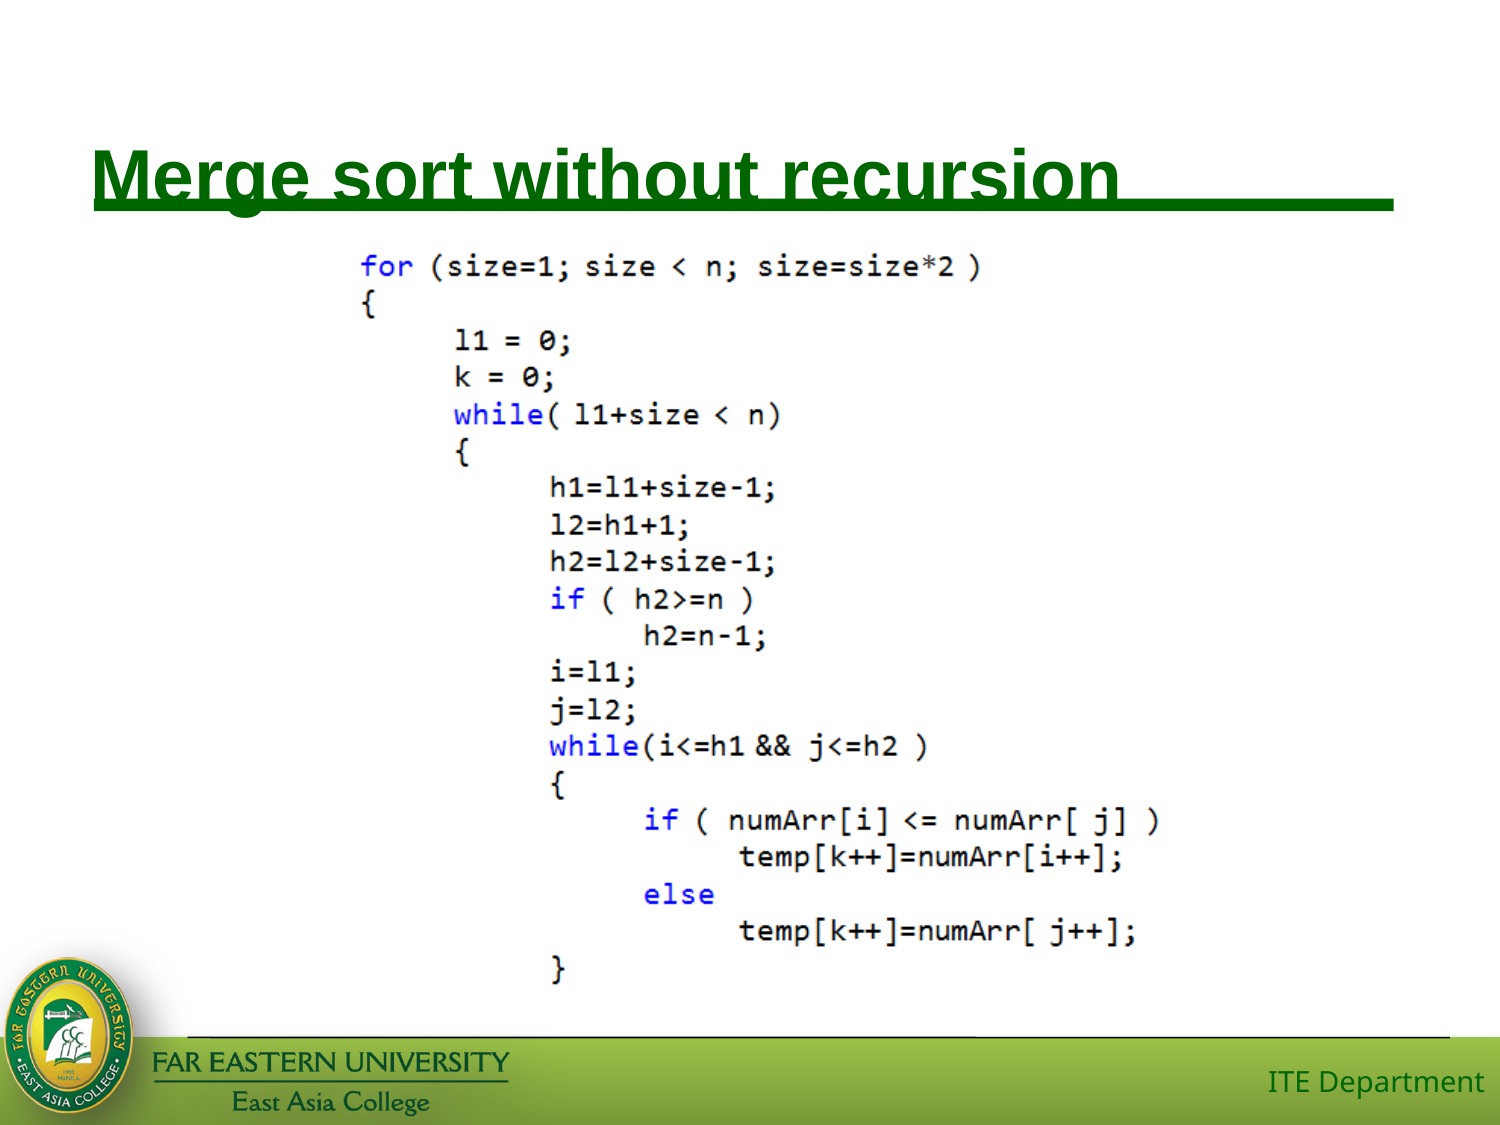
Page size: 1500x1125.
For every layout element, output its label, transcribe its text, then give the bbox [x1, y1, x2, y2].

picture [0, 953, 138, 1117]
picture [148, 1046, 512, 1117]
title Merge sort without recursion [74, 112, 1426, 233]
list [345, 245, 1169, 989]
